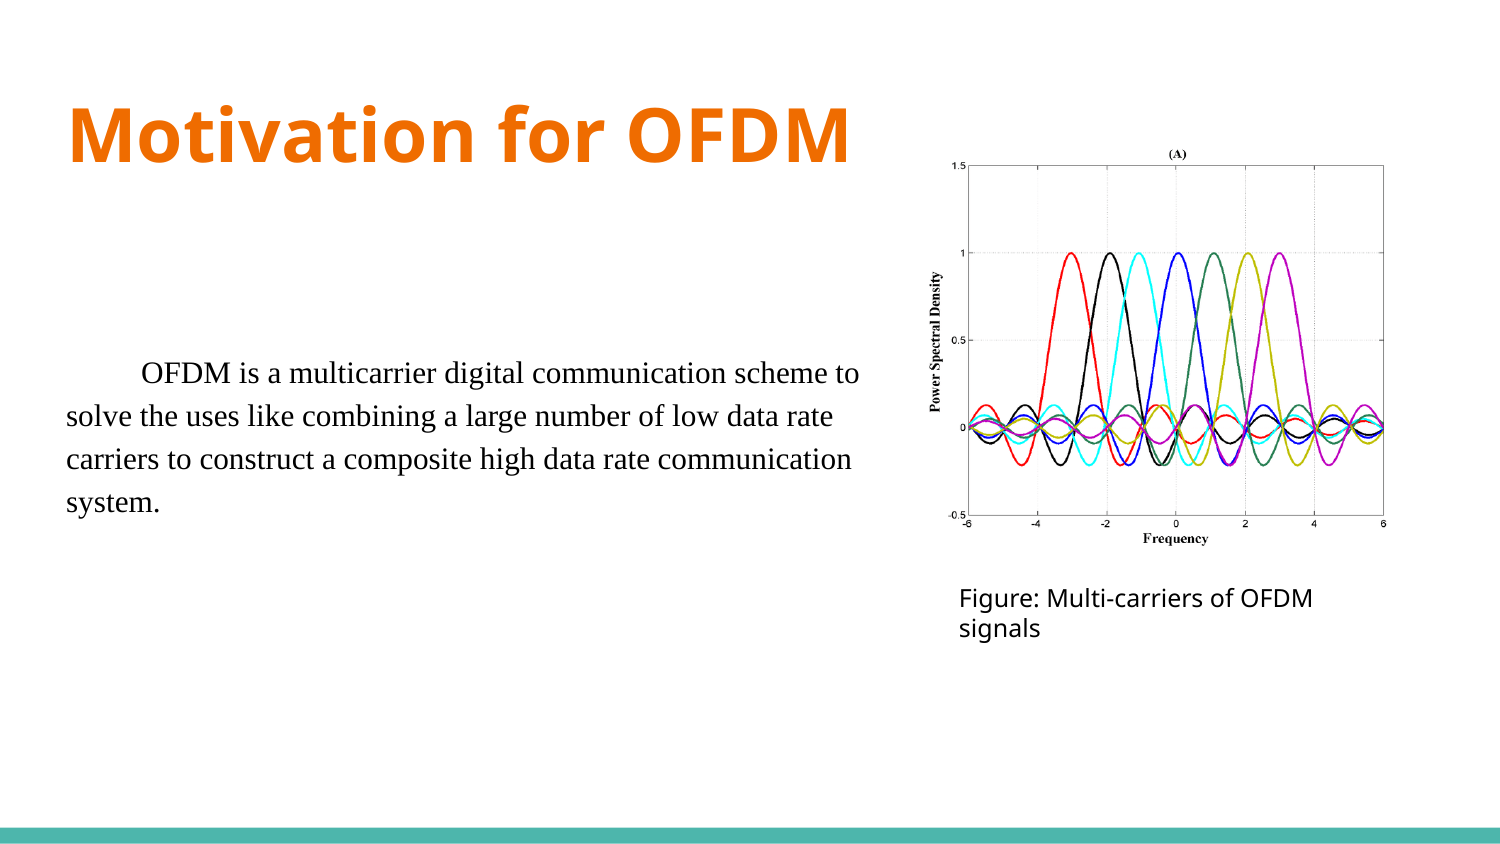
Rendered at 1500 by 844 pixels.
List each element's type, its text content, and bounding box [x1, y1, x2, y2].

list OFDM is a multicarrier digital communication scheme to solve the uses like combining a large number of low data rate carriers to construct a composite high data rate communication system. [51, 207, 916, 750]
title Motivation for OFDM [51, 72, 1449, 189]
text_box Figure: Multi-carriers of OFDM signals [943, 567, 1415, 639]
picture [898, 133, 1434, 551]
